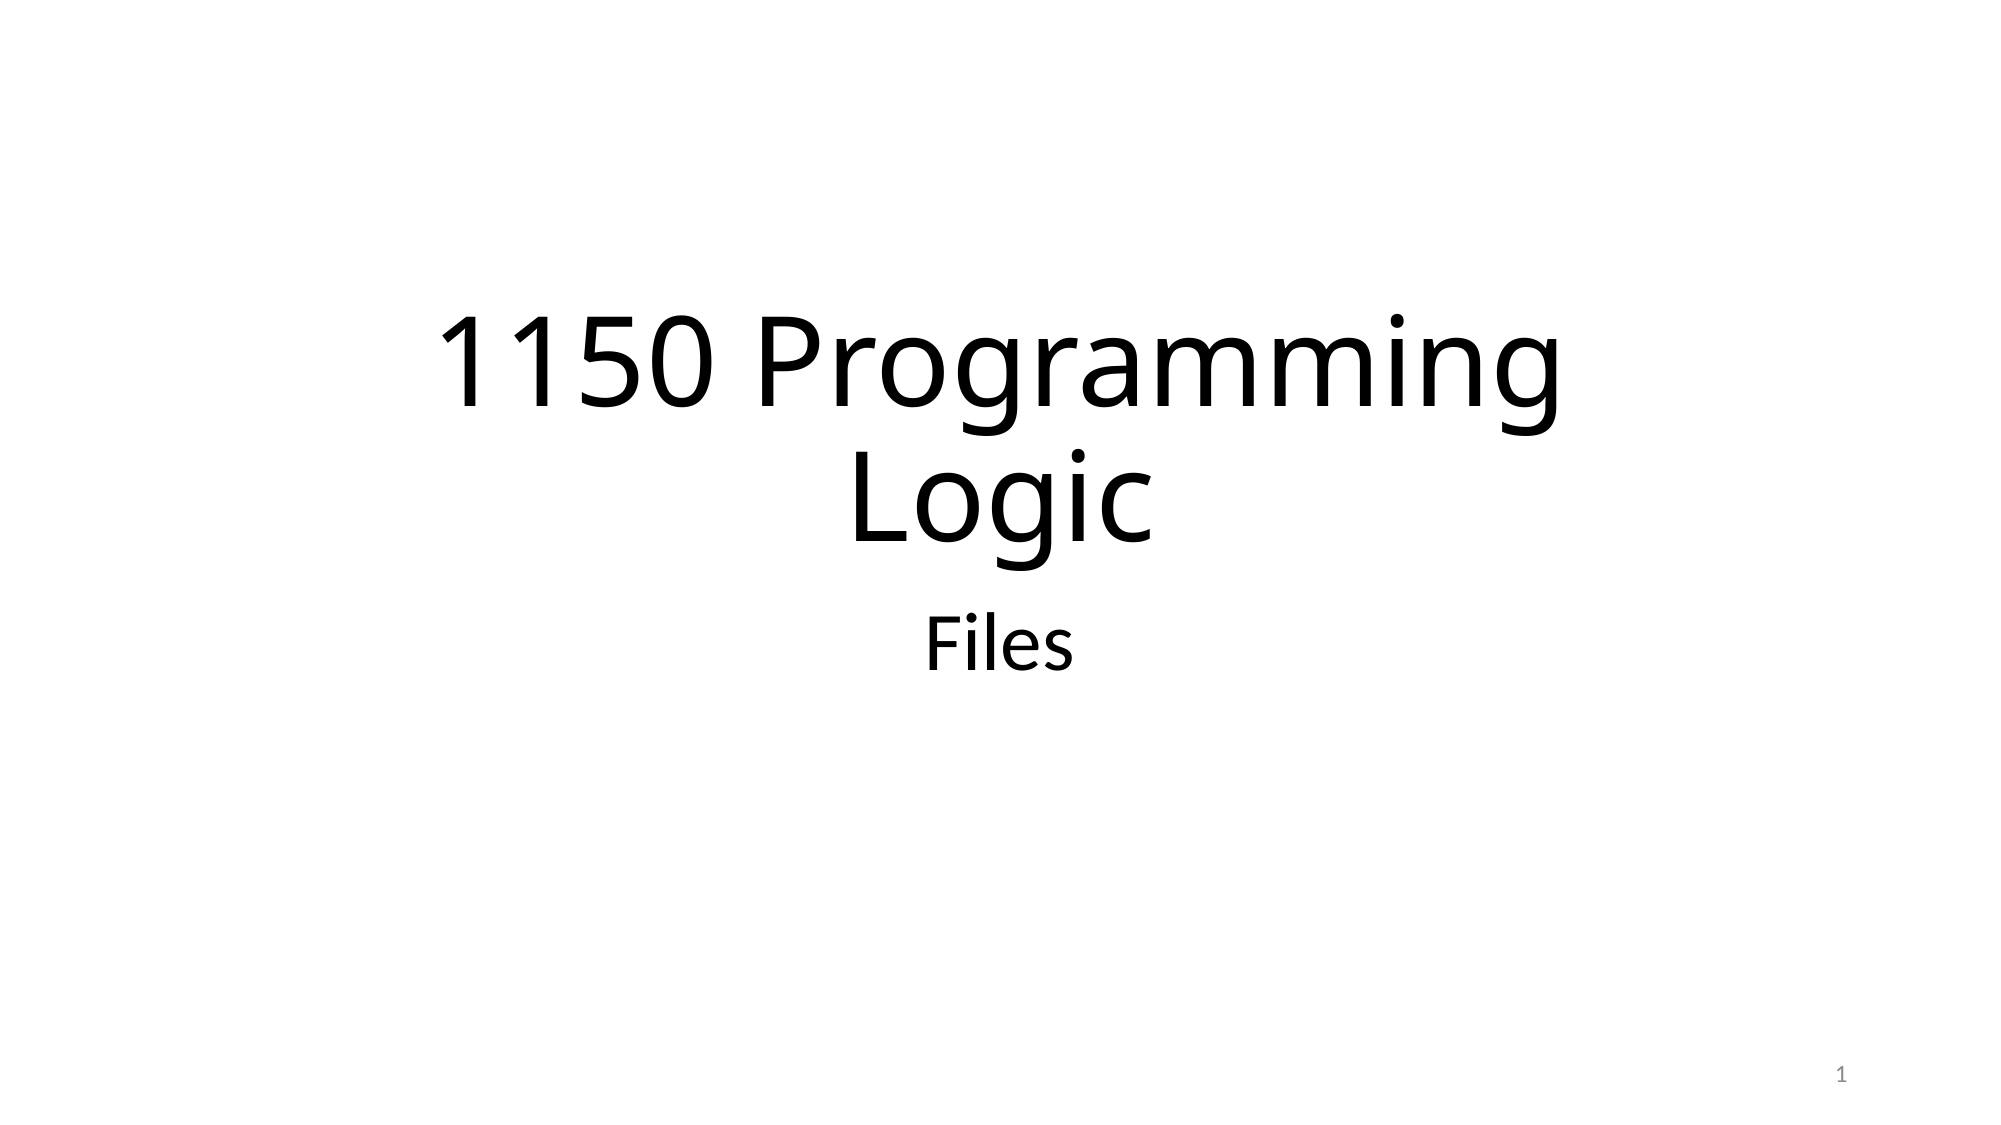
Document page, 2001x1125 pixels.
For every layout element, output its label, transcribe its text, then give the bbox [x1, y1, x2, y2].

slide_number 1 [1412, 1042, 1863, 1103]
title 1150 Programming Logic [249, 184, 1750, 576]
subtitle Files [249, 590, 1750, 863]
